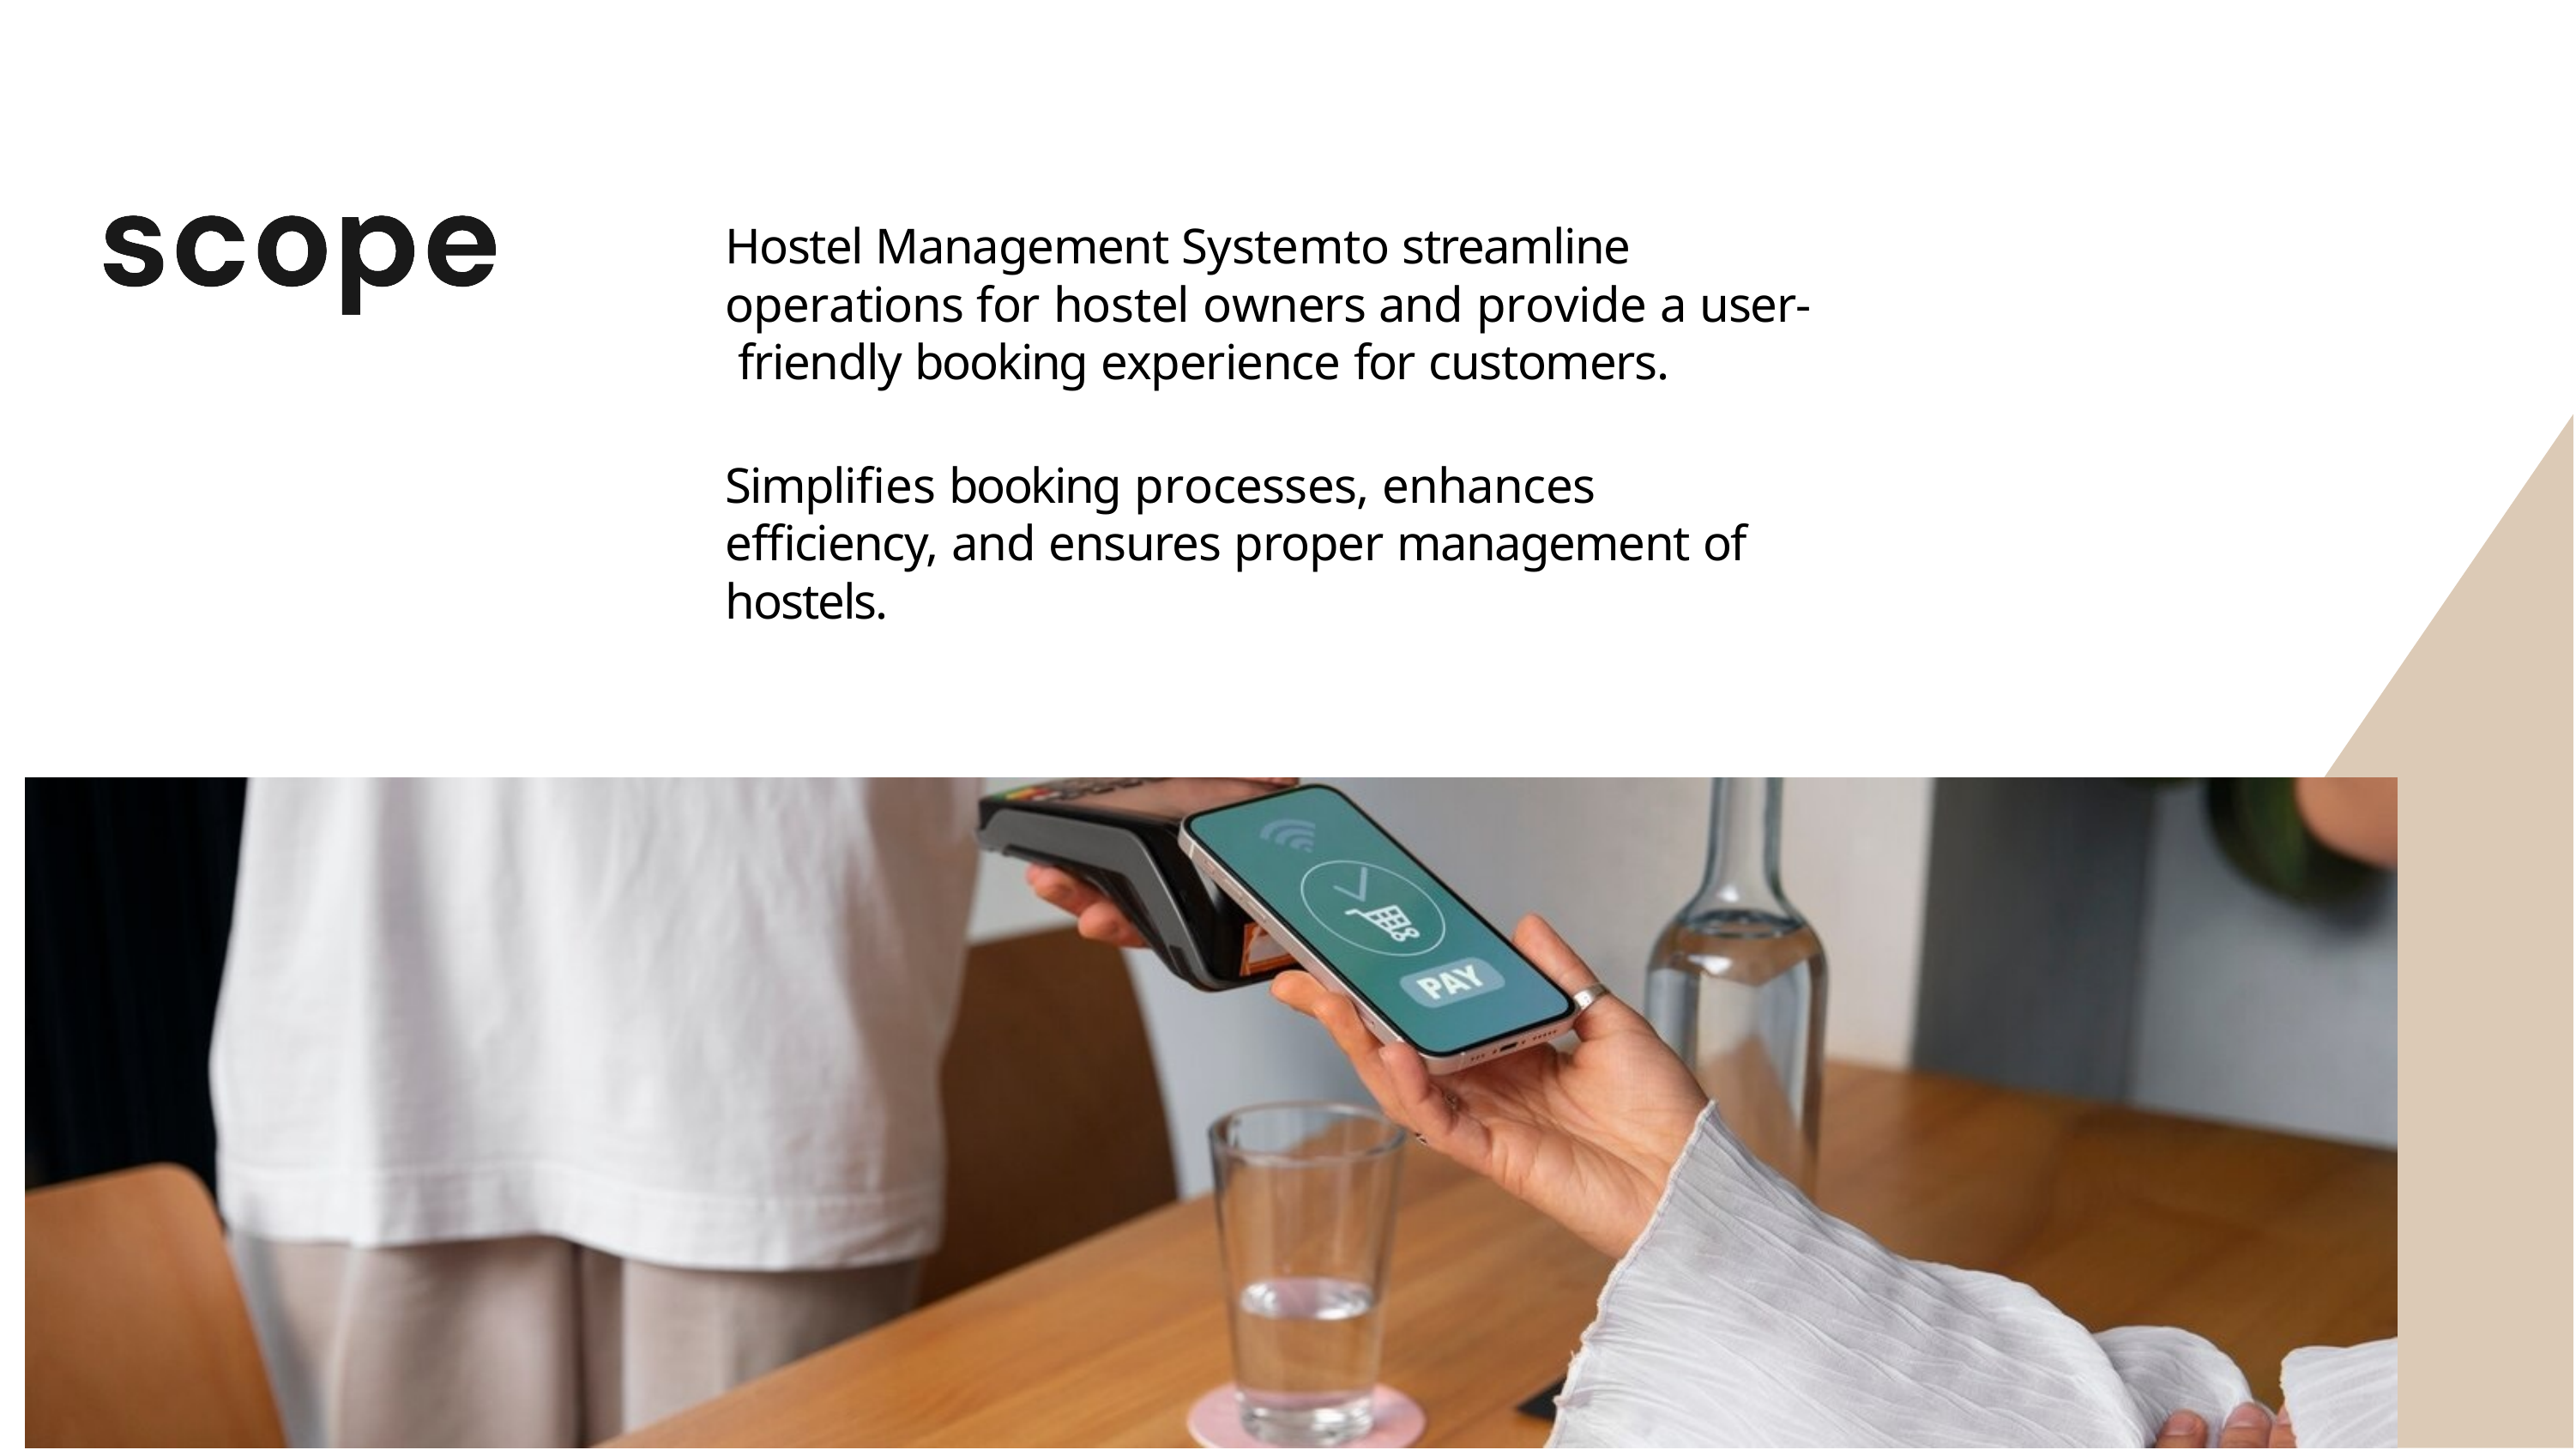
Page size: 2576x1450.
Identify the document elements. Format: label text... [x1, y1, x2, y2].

text_box Hostel Management Systemto streamline operations for hostel owners and provide a user- friendly booking experience for customers. Simpliﬁes booking processes, enhances efﬁciency, and ensures proper management of hostels. [723, 212, 1820, 629]
picture [25, 776, 2398, 1448]
picture [98, 151, 504, 327]
